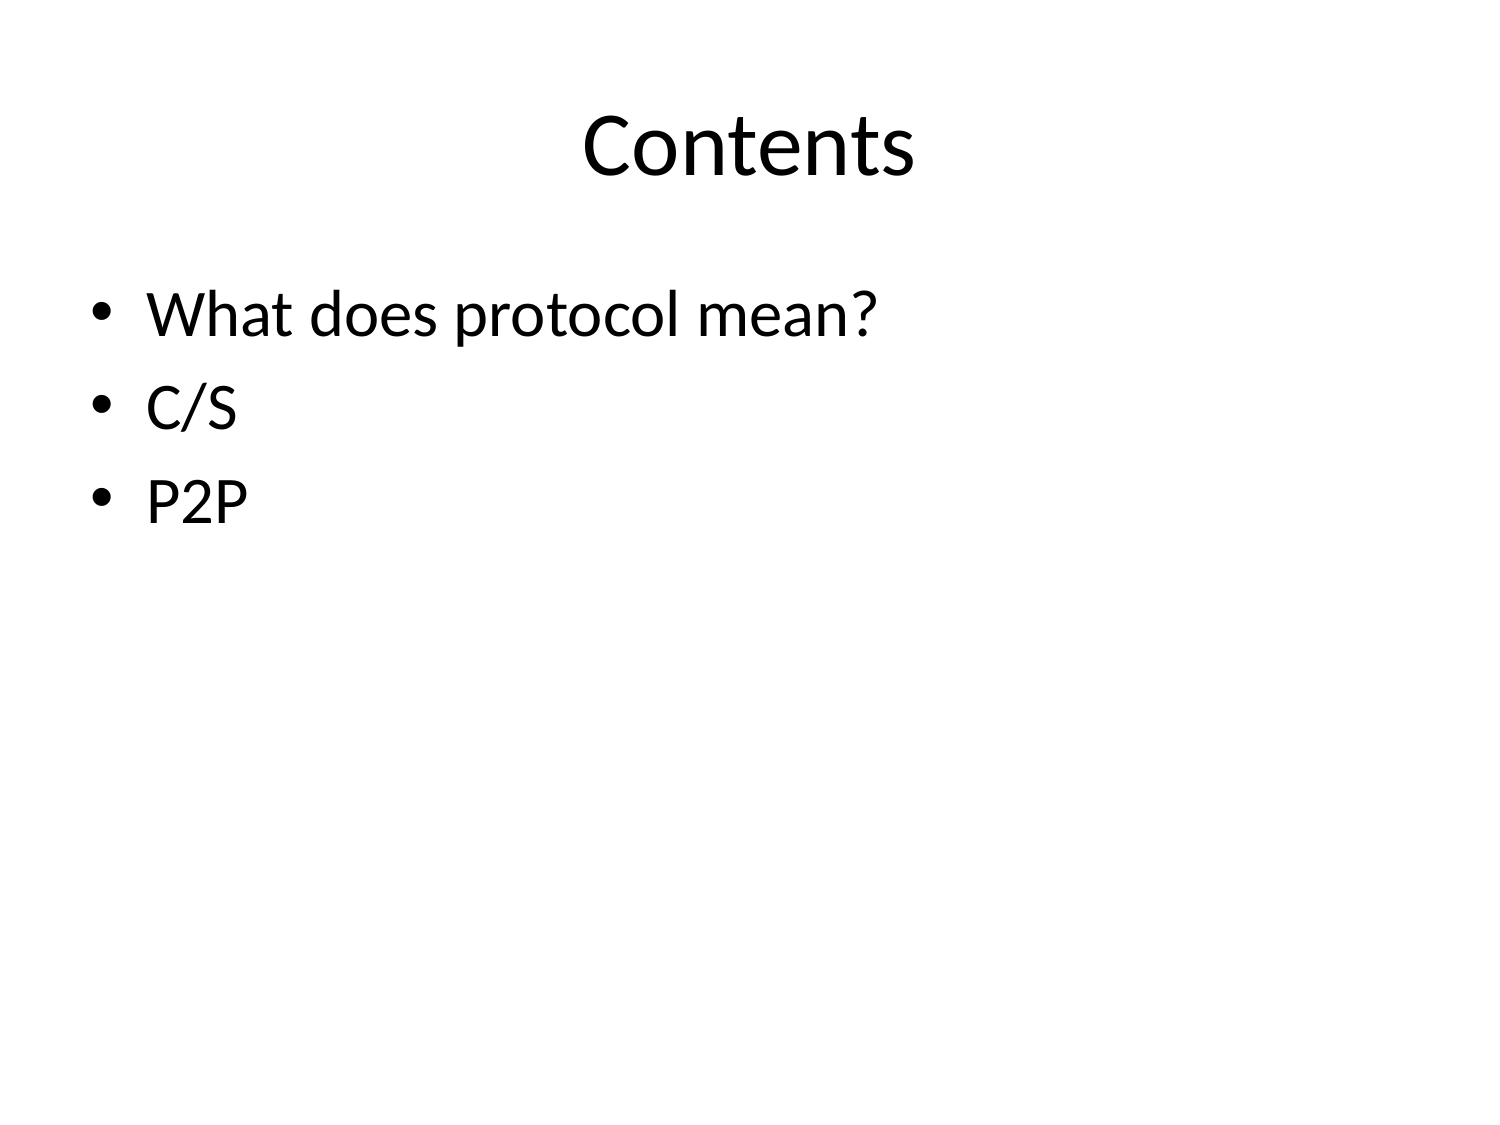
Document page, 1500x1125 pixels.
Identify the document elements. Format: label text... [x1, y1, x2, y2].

list What does protocol mean? C/S P2P [75, 262, 1425, 1005]
title Contents [75, 45, 1425, 233]
